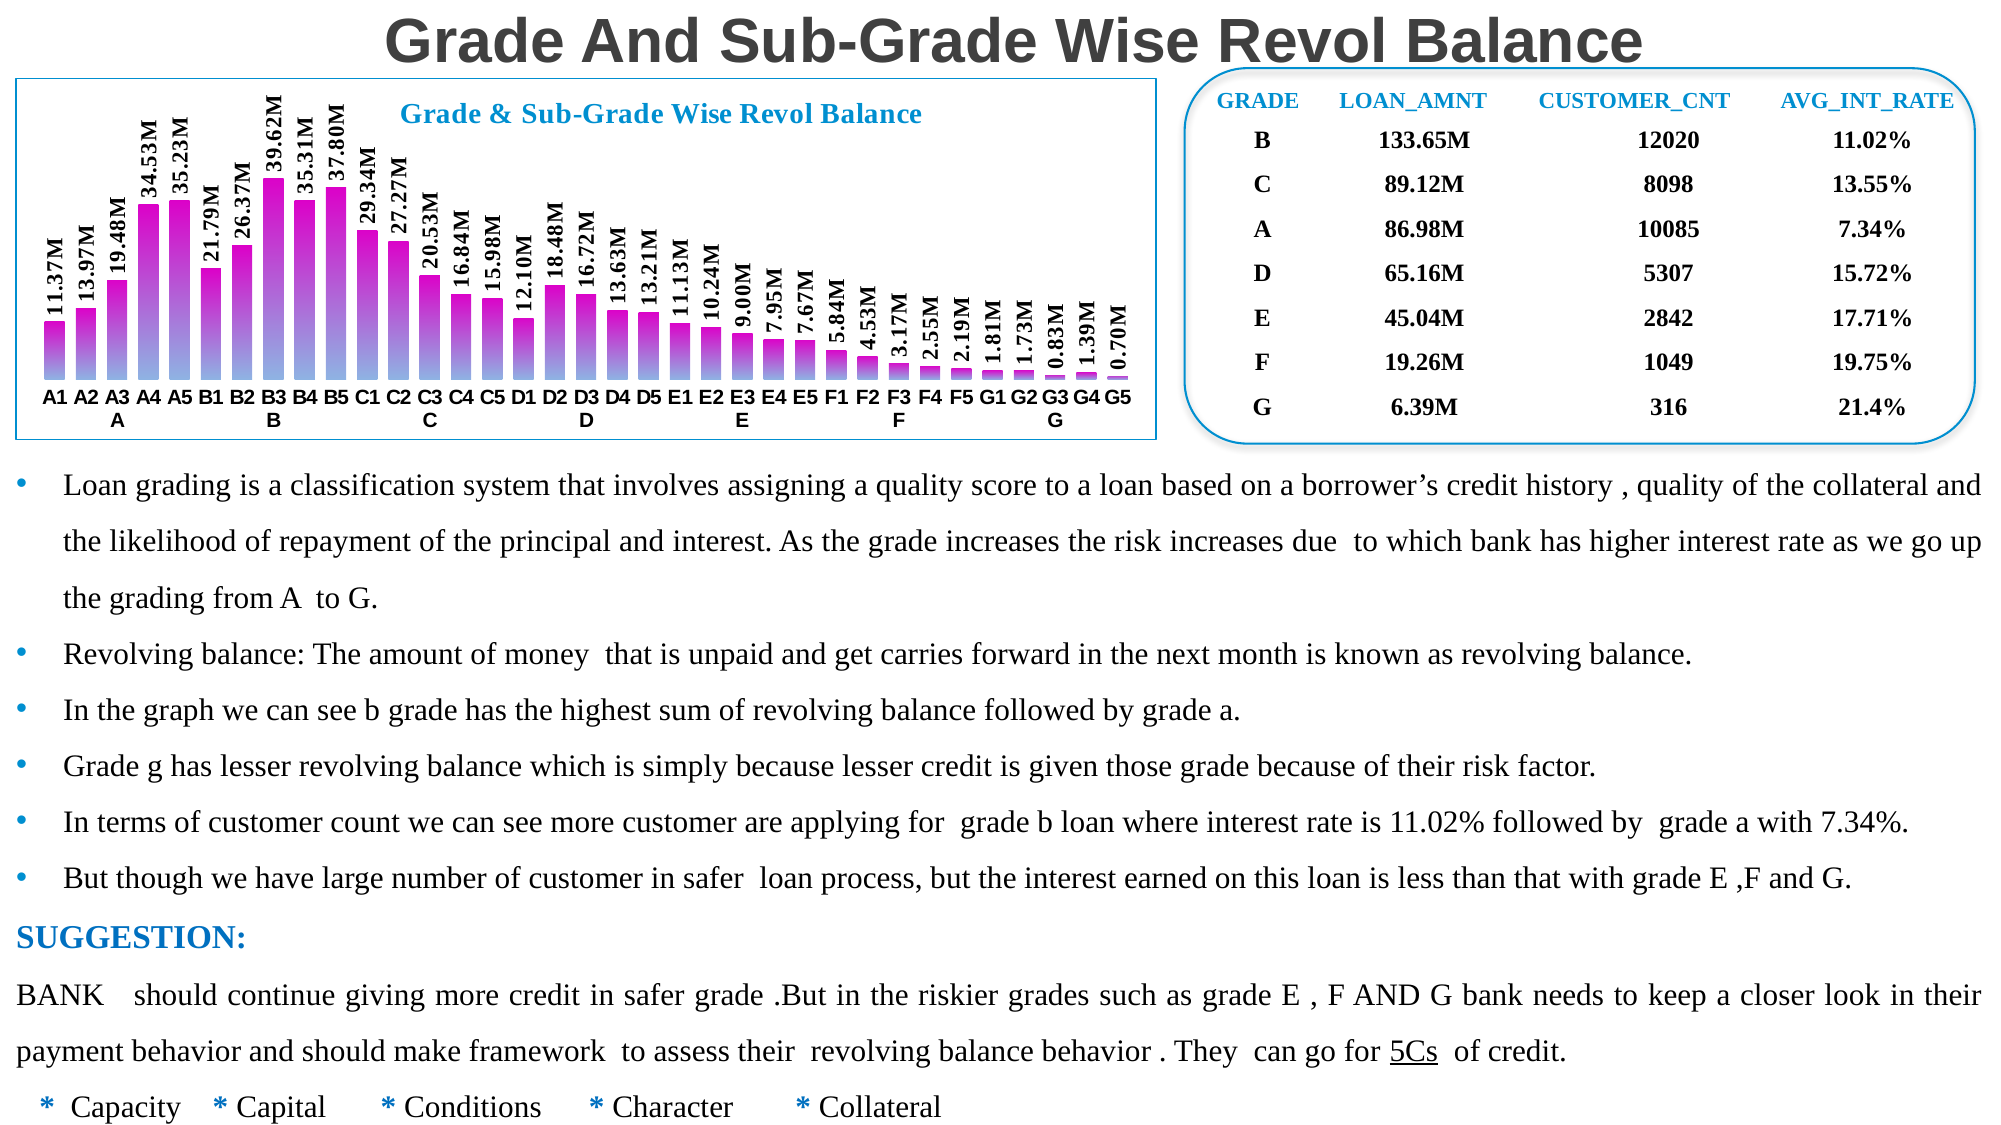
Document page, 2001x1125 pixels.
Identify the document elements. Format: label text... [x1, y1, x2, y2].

chart [15, 77, 1157, 441]
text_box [1184, 68, 2000, 444]
text_box Grade And Sub-Grade Wise Revol Balance [15, 0, 2000, 83]
text_box Loan grading is a classification system that involves assigning a quality score to a loan based on a borrower’s credit history , quality of the collateral and the likelihood of repayment of the principal and interest. As the grade increases the risk increases due to which bank has higher interest rate as we go up the grading from A to G. Revolving balance: The amount of money that is unpaid and get carries forward in the next month is known as revolving balance. In the graph we can see b grade has the highest sum of revolving balance followed by grade a. Grade g has lesser revolving balance which is simply because lesser credit is given those grade because of their risk factor. In terms of customer count we can see more customer are applying for grade b loan where interest rate is 11.02% followed by grade a with 7.34%. But though we have large number of customer in safer loan process, but the interest earned on this loan is less than that with grade E ,F and G. SUGGESTION: BANK should continue giving more credit in safer grade .But in the riskier grades such as grade E , F AND G bank needs to keep a closer look in their payment behavior and should make framework to assess their revolving balance behavior . They can go for 5Cs of credit. * Capacity * Capital * Conditions * Character * Collateral [1, 438, 2000, 1125]
